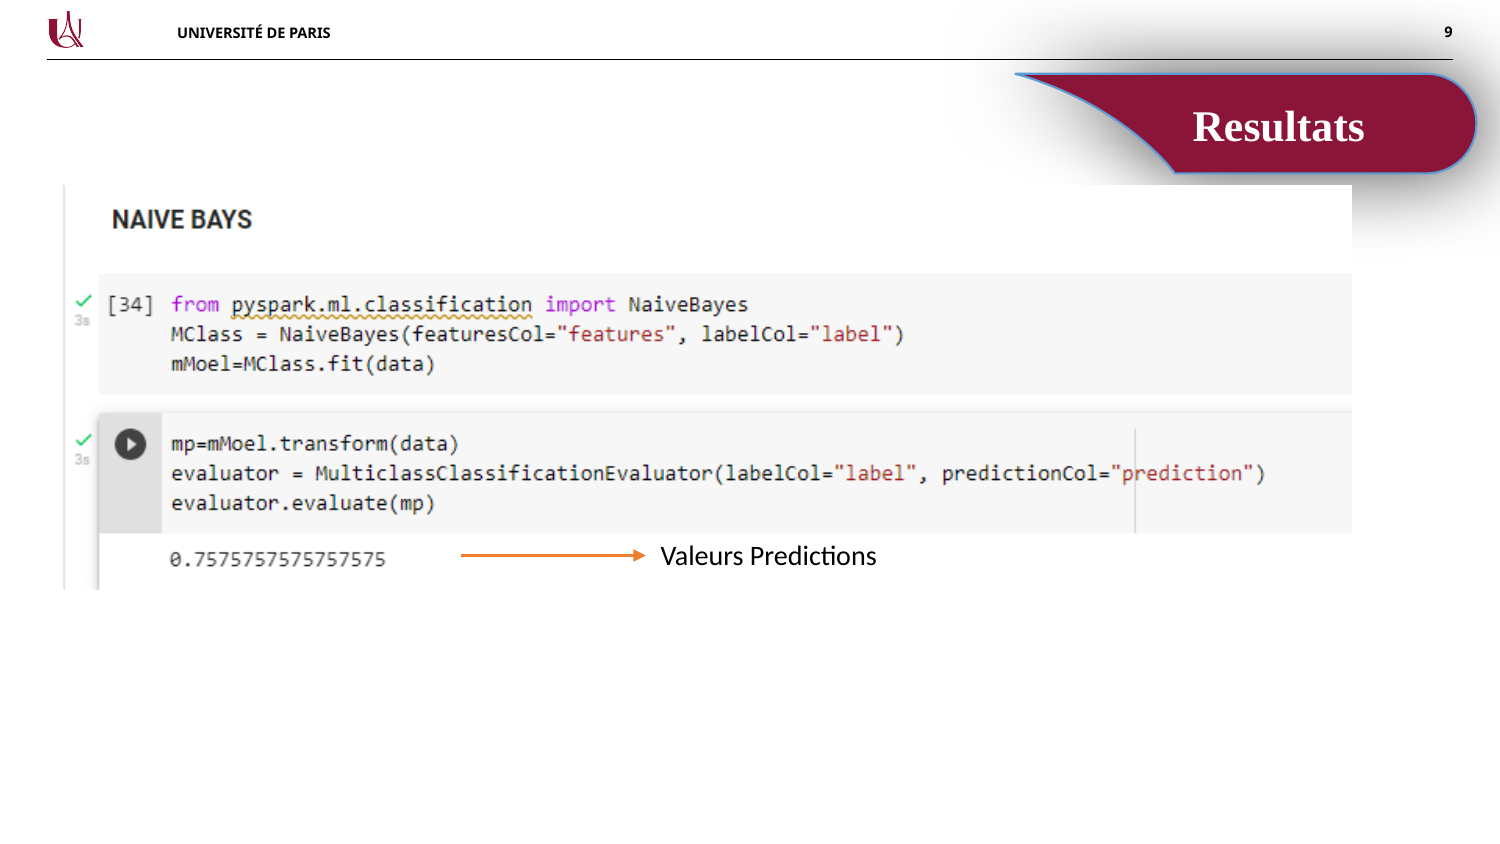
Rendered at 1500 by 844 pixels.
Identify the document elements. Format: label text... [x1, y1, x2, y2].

picture [61, 185, 1352, 591]
picture [47, 11, 84, 48]
text_box Resultats [1014, 72, 1478, 175]
